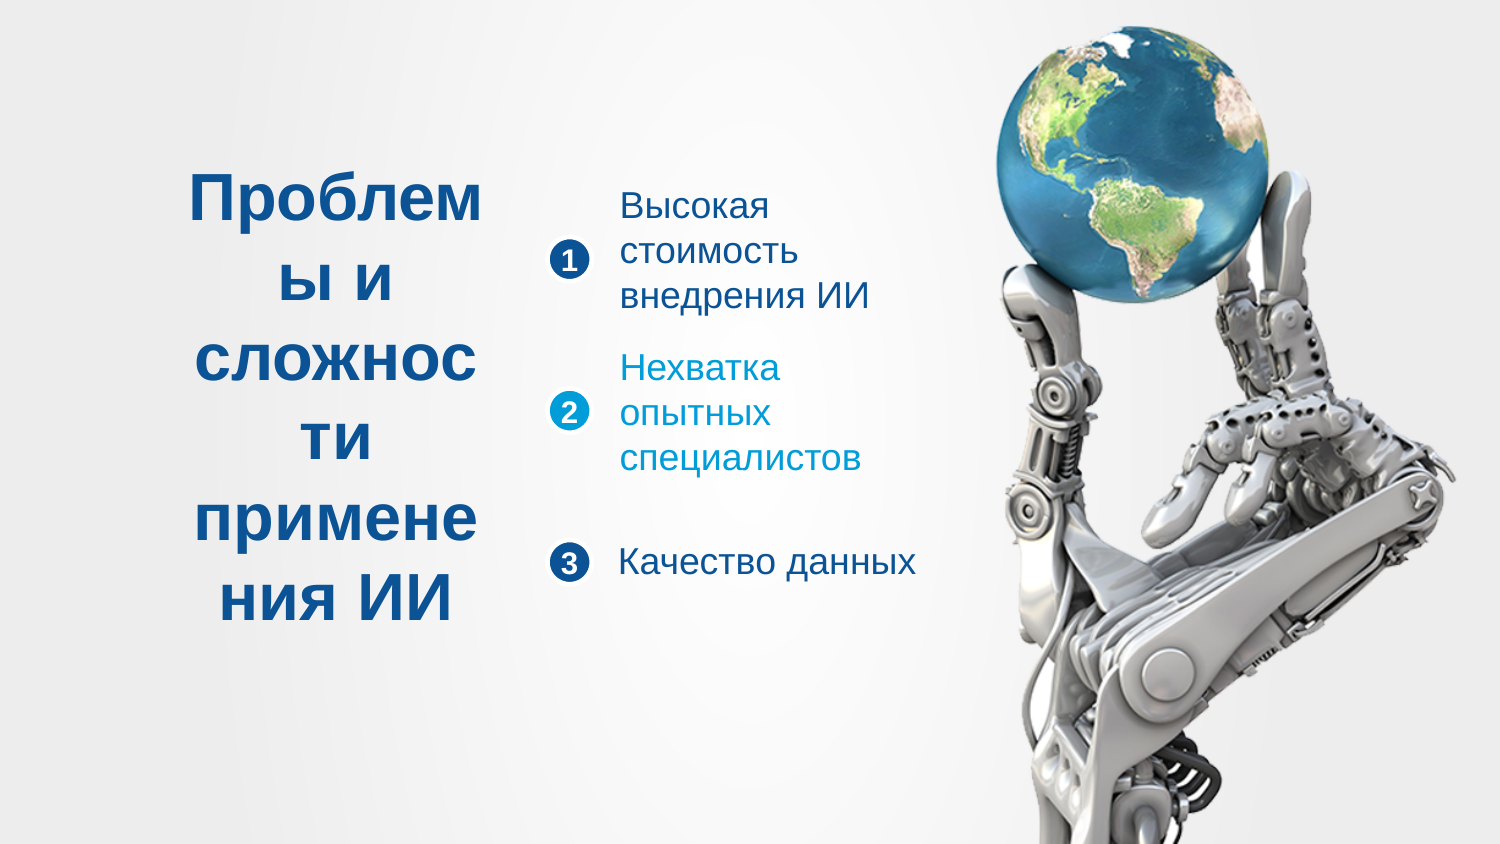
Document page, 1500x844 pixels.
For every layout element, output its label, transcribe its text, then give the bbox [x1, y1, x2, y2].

text_box 2 [545, 386, 594, 435]
text_box 1 [545, 234, 594, 284]
picture [0, 0, 1500, 844]
text_box 3 [545, 537, 594, 587]
text_box Проблемы и сложности применения ИИ [182, 153, 490, 634]
text_box Нехватка опытных специалистов [619, 476, 928, 480]
text_box Качество данных [618, 580, 928, 584]
text_box Высокая стоимость внедрения ИИ [619, 314, 928, 318]
